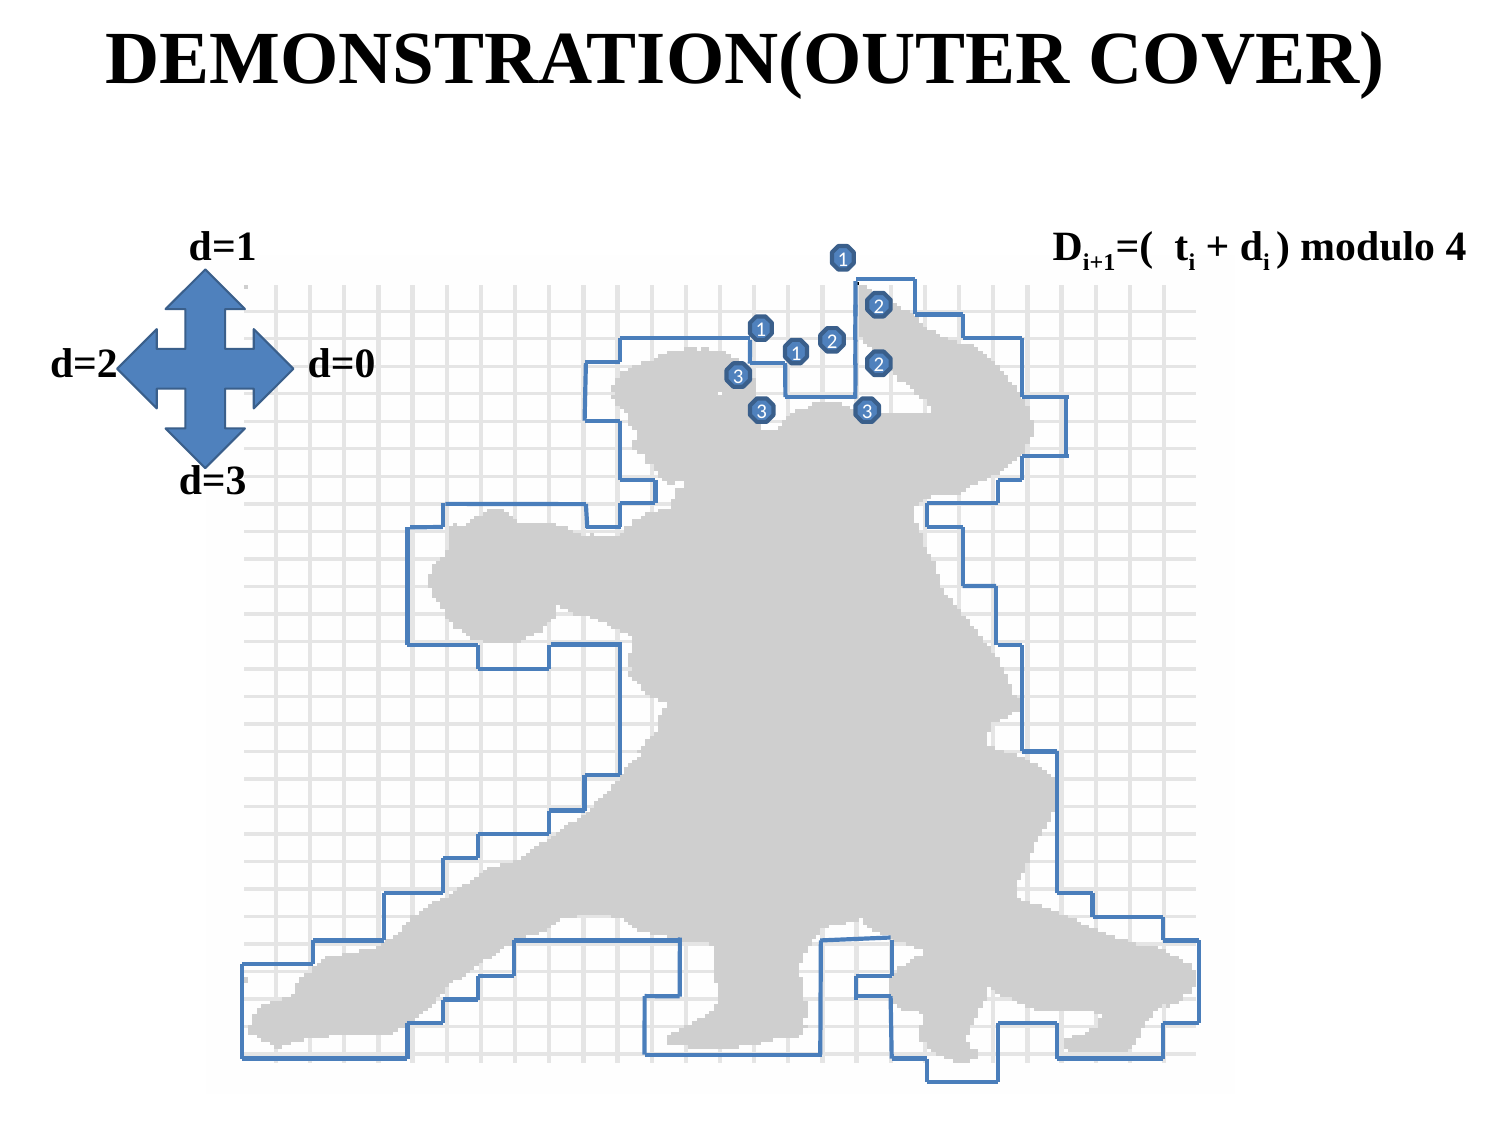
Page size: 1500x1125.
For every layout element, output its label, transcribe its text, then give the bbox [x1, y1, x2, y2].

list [206, 255, 1235, 1095]
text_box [34, 210, 400, 512]
text_box 1 [829, 243, 856, 253]
title DEMONSTRATION(OUTER COVER) [70, 0, 1421, 108]
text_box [820, 937, 891, 941]
text_box Di+1=( ti + di ) modulo 4 [996, 210, 1500, 283]
